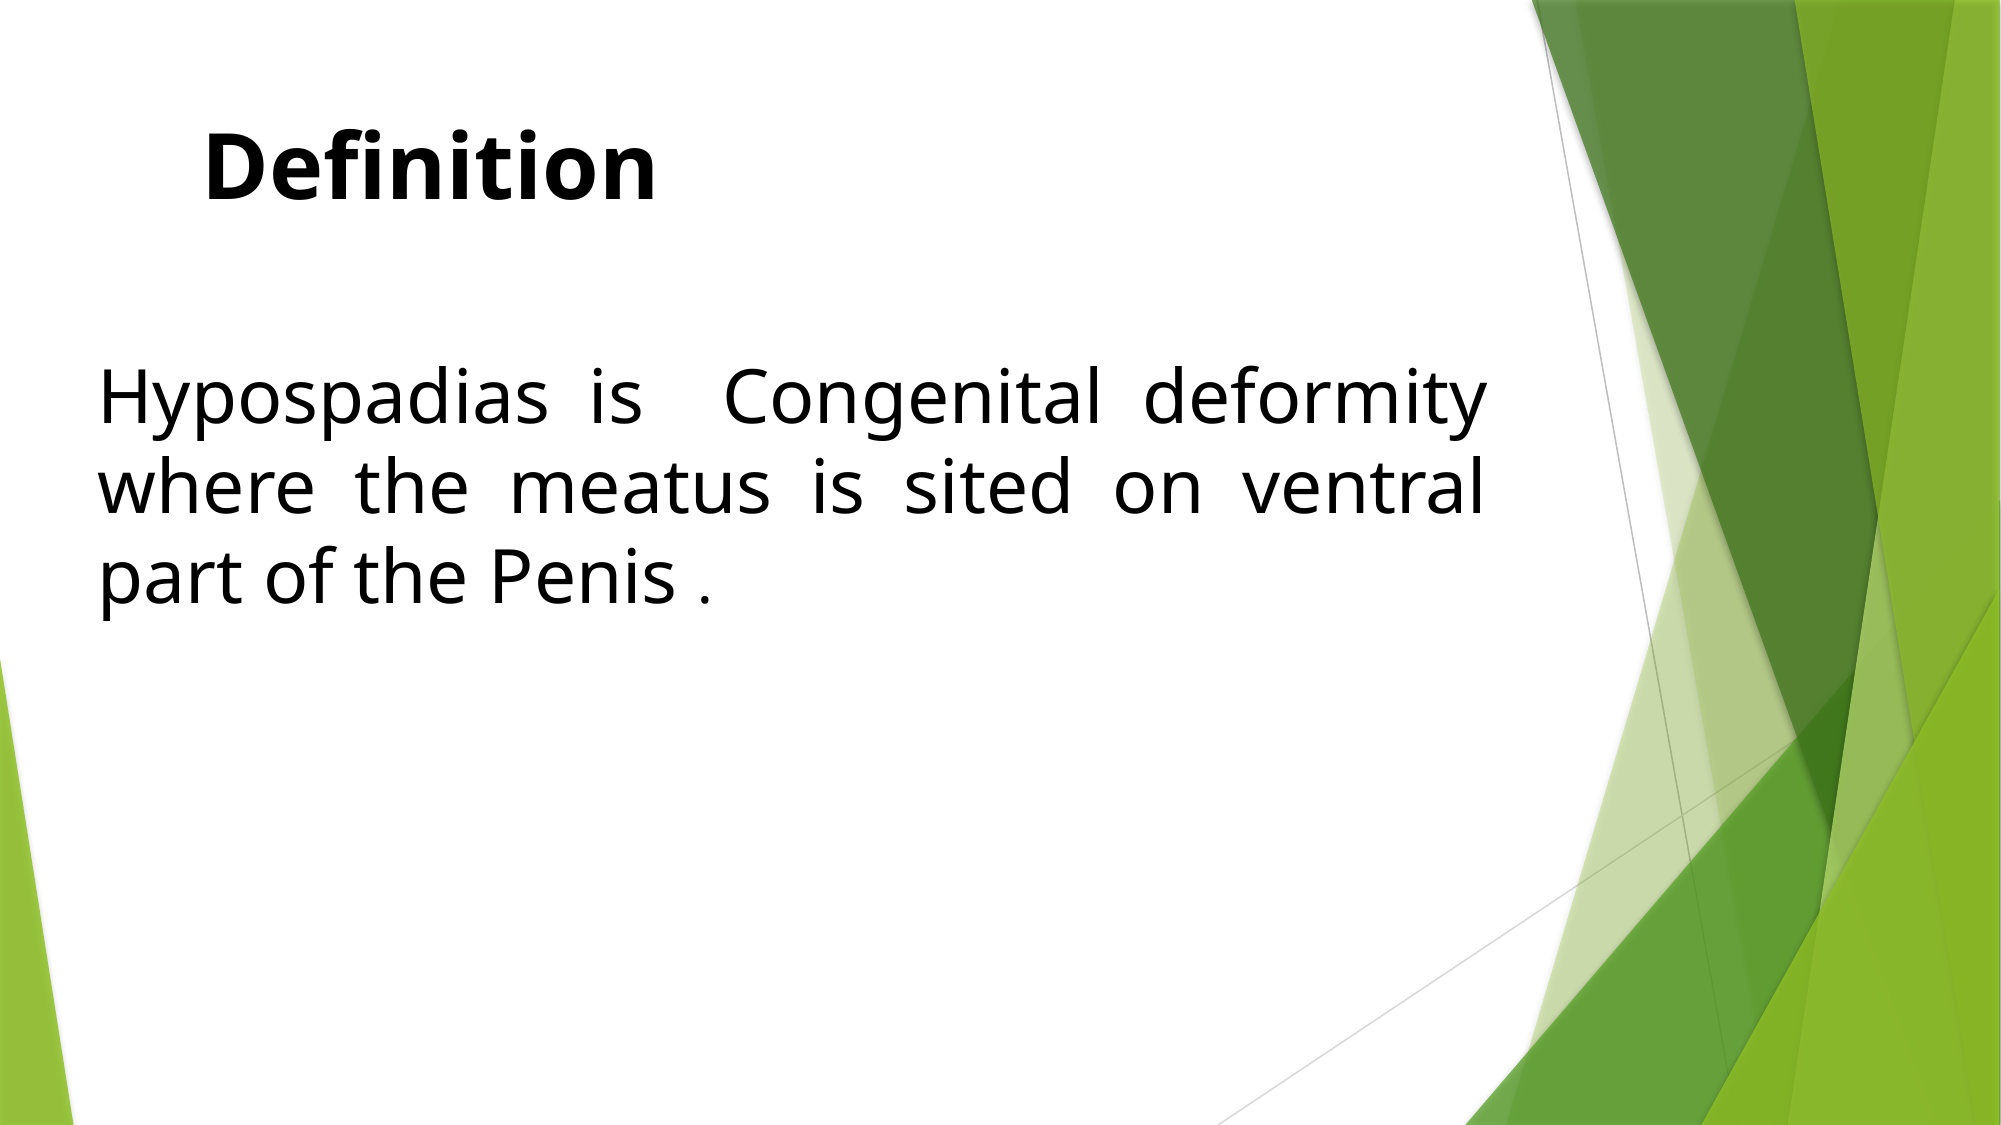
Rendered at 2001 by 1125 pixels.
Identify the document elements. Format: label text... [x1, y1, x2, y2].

text_box Definition [186, 100, 1189, 226]
text_box Hypospadias is Congenital deformity where the meatus is sited on ventral part of the Penis . [82, 271, 1503, 767]
